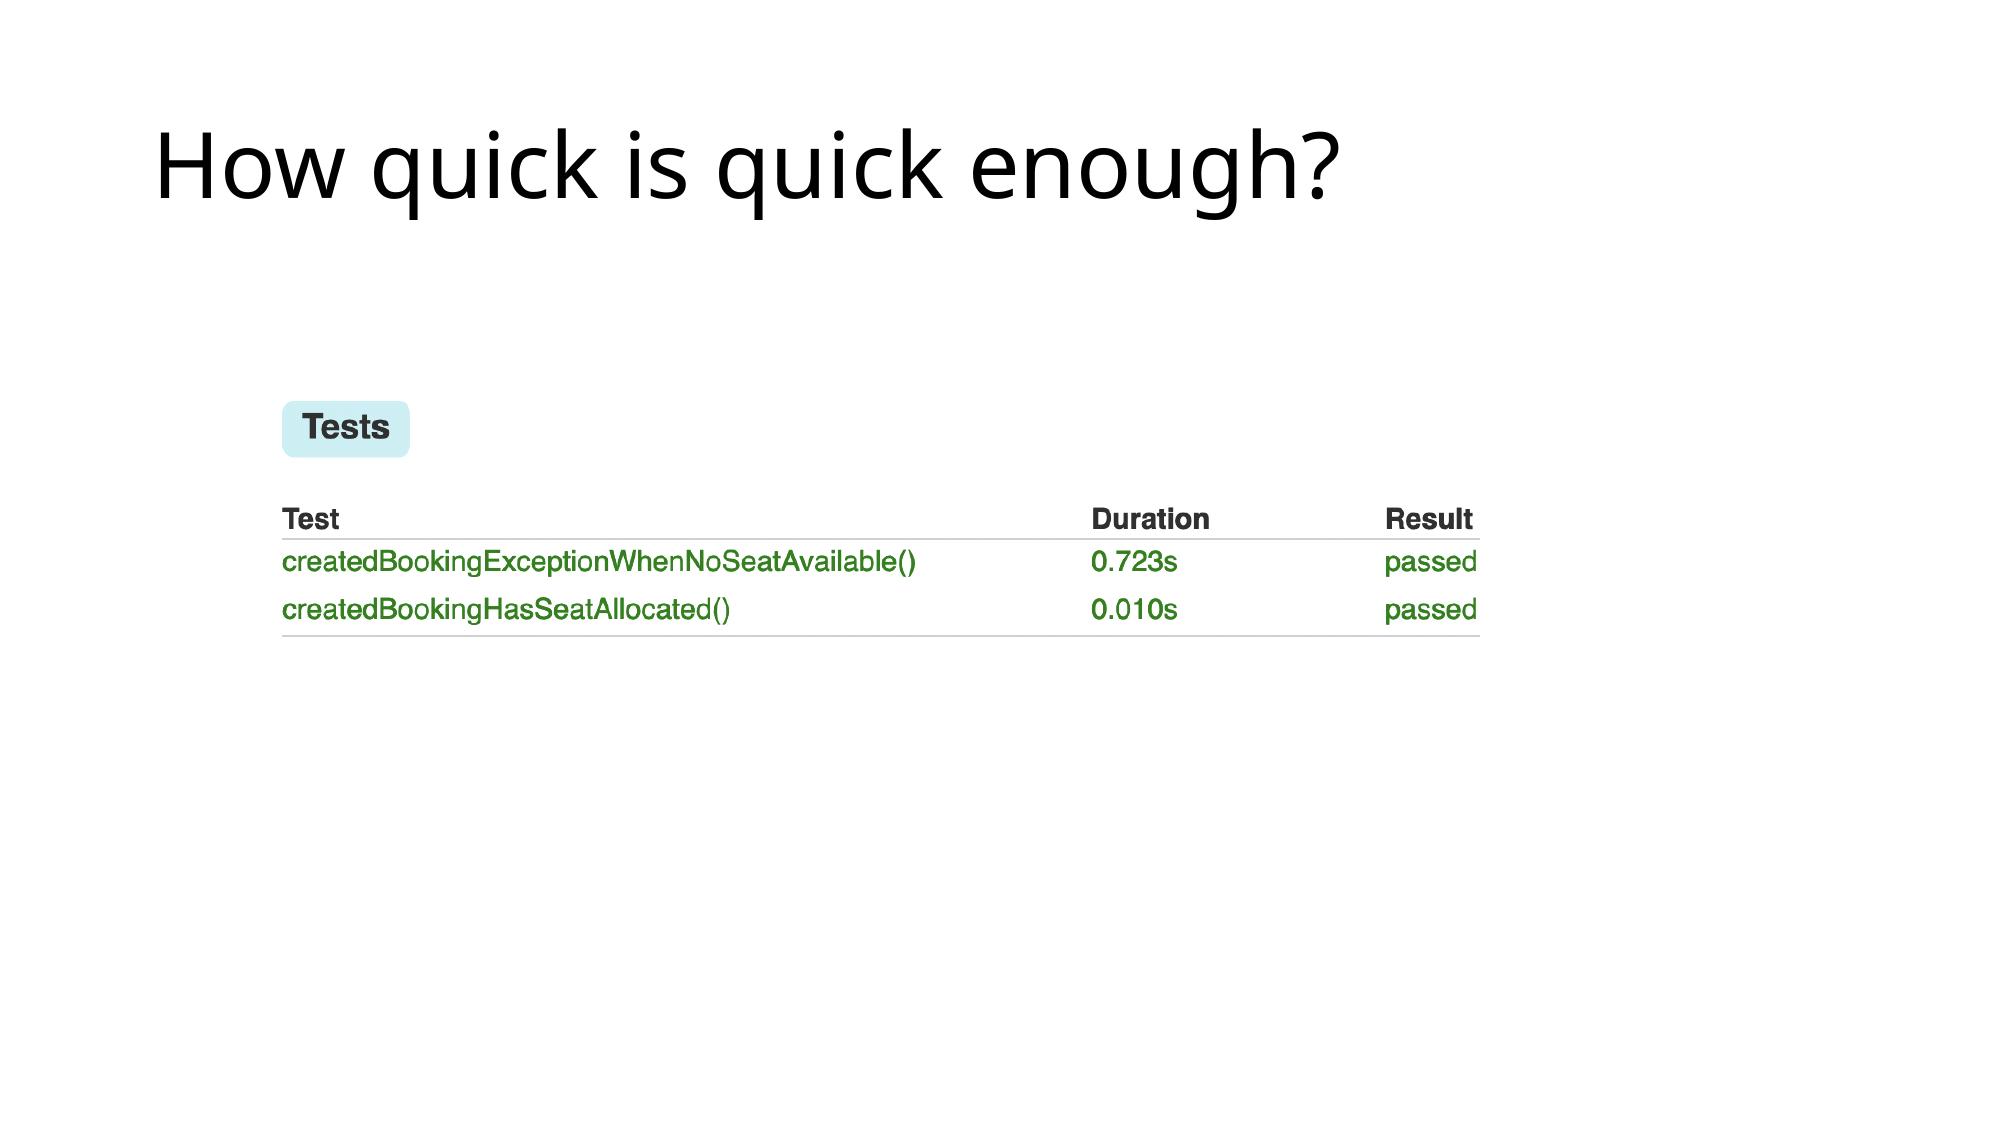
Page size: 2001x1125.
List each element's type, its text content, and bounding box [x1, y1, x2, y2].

title How quick is quick enough? [137, 59, 1863, 278]
picture [261, 365, 1538, 707]
